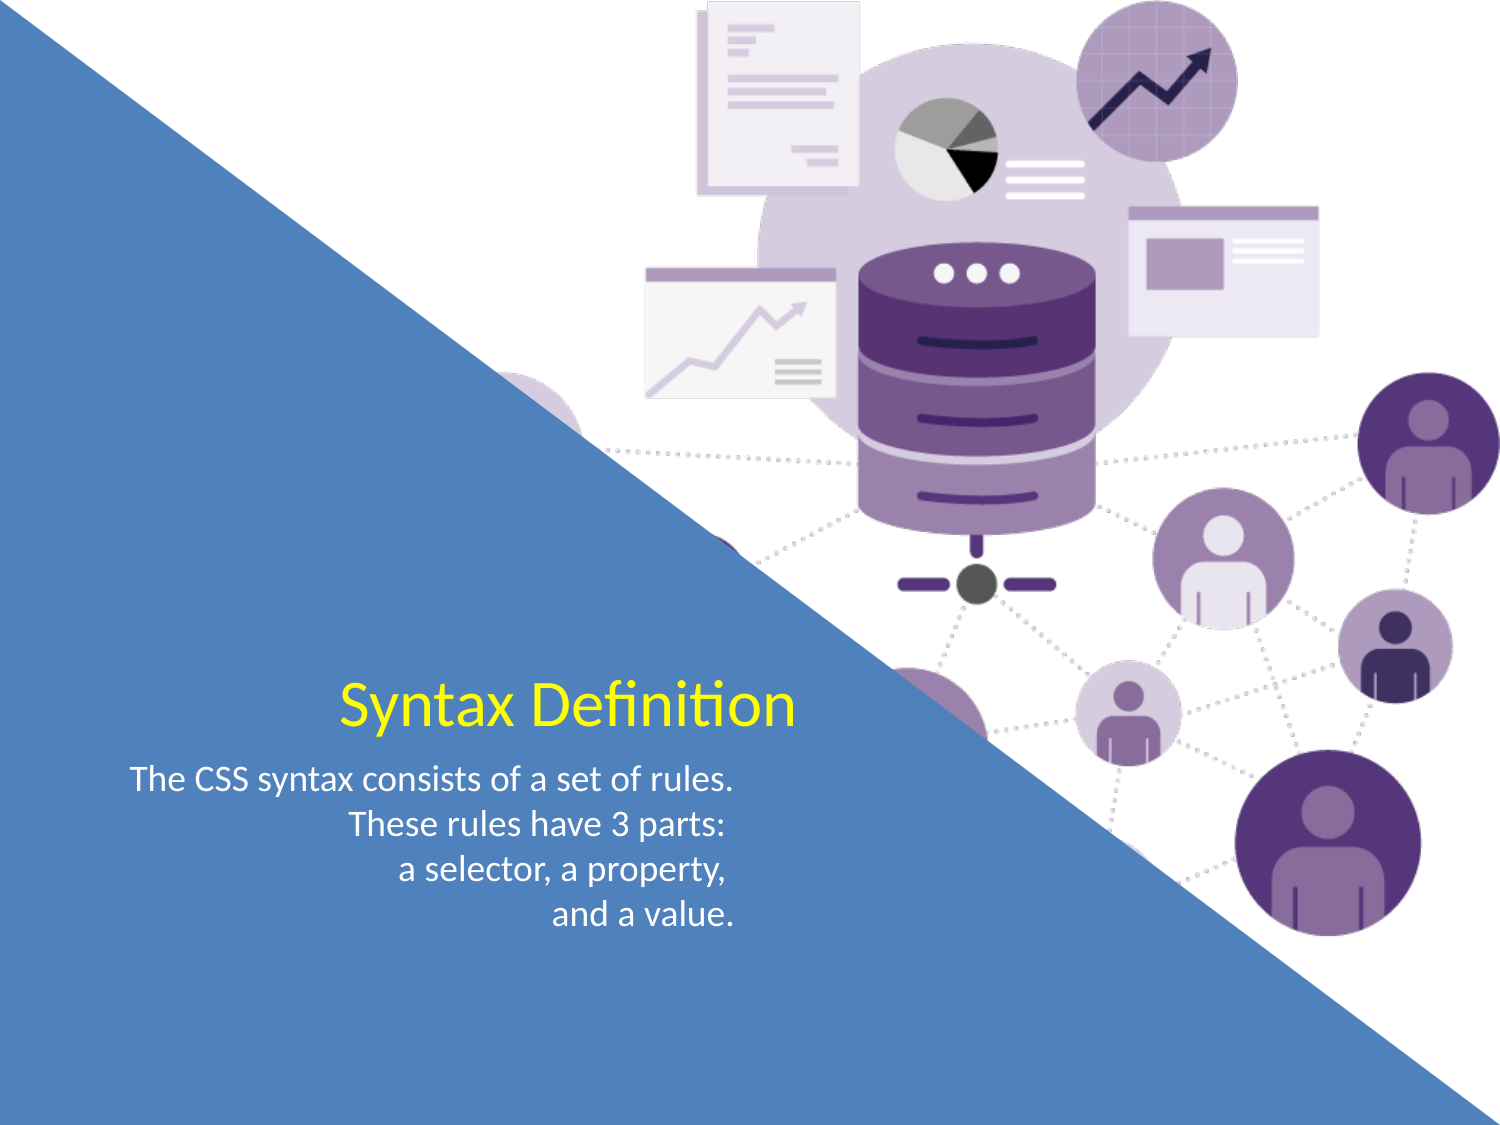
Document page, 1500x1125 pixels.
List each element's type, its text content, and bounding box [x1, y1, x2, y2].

text_box The CSS syntax consists of a set of rules. These rules have 3 parts: a selector, a property, and a value. [0, 0, 410, 1125]
picture [415, 0, 1500, 1125]
text_box Syntax Definition [148, 635, 410, 765]
